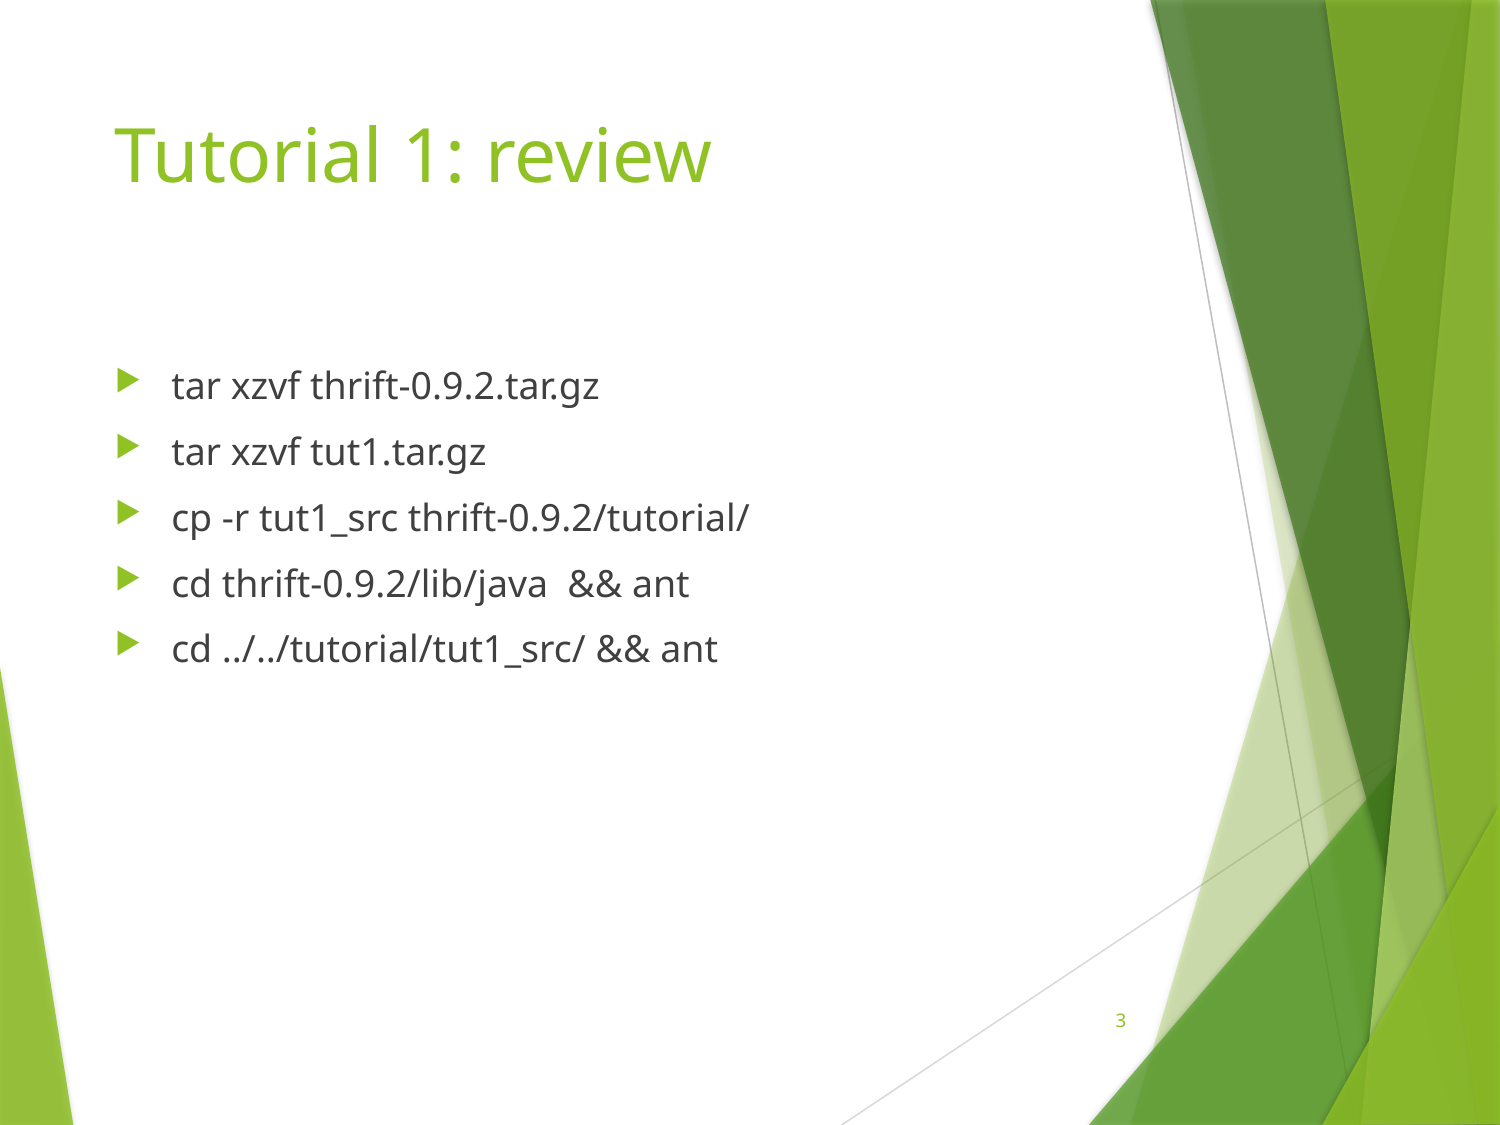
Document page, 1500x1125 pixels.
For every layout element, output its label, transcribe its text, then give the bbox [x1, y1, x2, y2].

list tar xzvf thrift-0.9.2.tar.gz tar xzvf tut1.tar.gz cp -r tut1_src thrift-0.9.2/tutorial/ cd thrift-0.9.2/lib/java && ant cd ../../tutorial/tut1_src/ && ant [99, 354, 1142, 992]
slide_number 3 [1057, 991, 1142, 1051]
title Tutorial 1: review [99, 99, 1142, 317]
